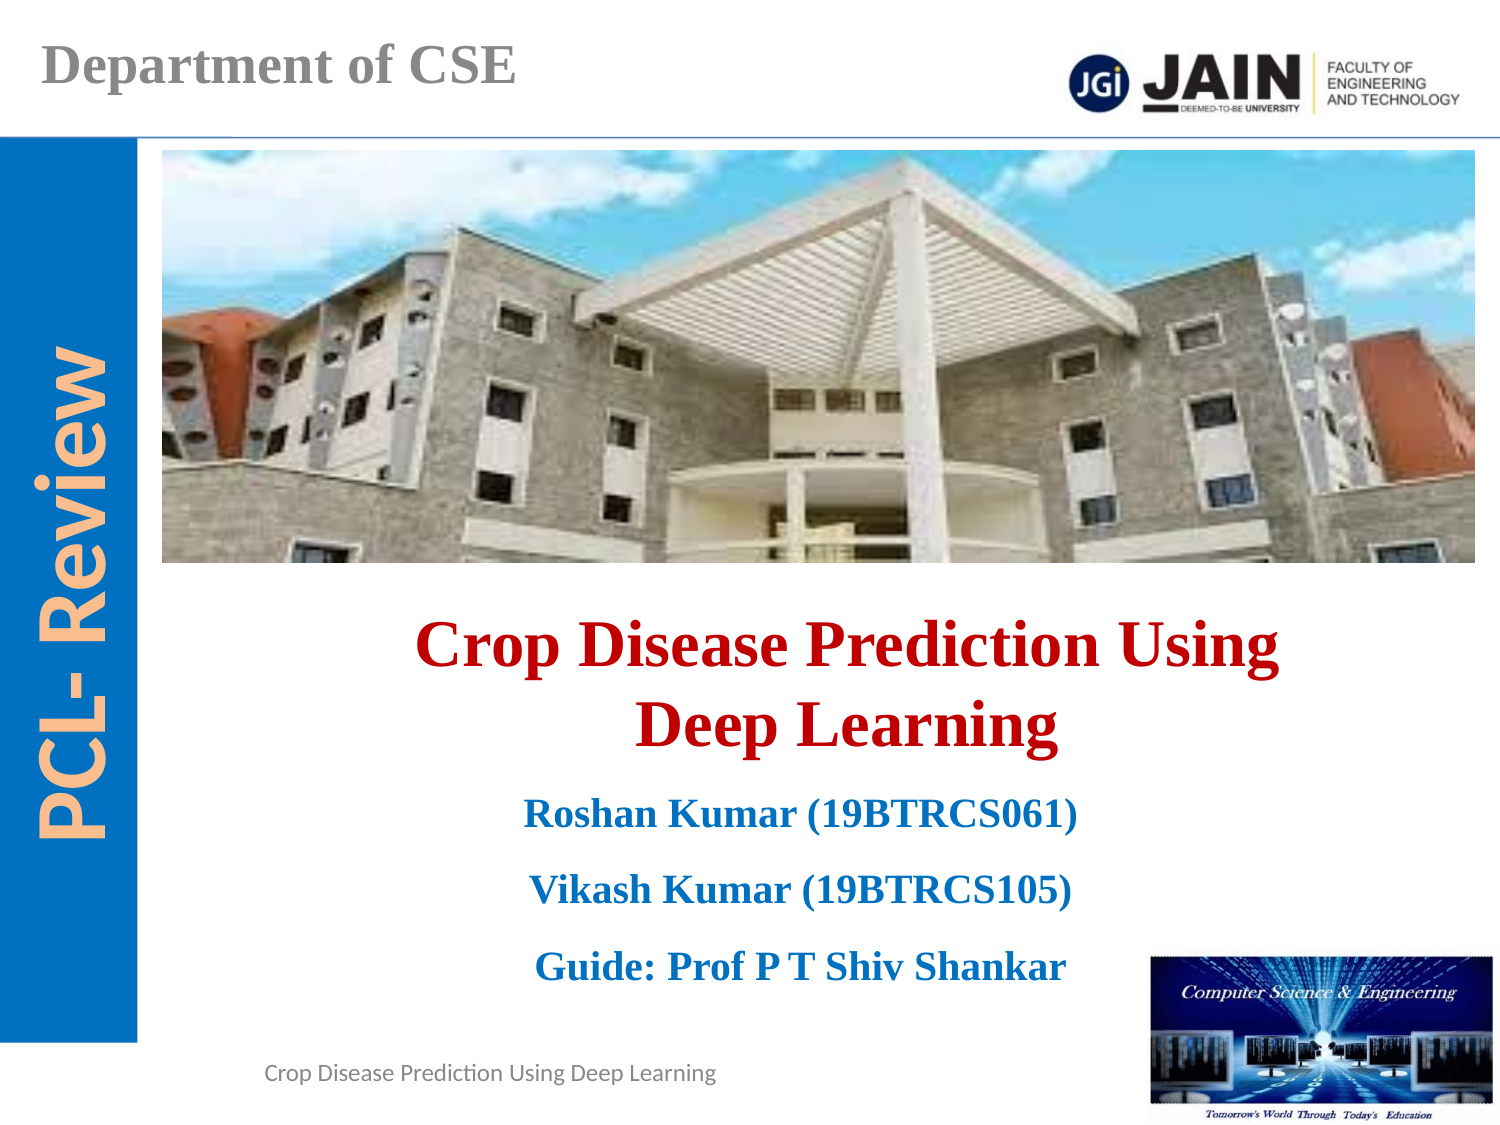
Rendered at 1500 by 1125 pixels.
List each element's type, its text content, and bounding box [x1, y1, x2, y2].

text_box Crop Disease Prediction Using Deep Learning Roshan Kumar (19BTRCS061) Vikash Kumar (19BTRCS105) Guide: Prof P T Shiv Shankar [274, 574, 1325, 989]
text_box Department of CSE [39, 24, 523, 95]
footer Crop Disease Prediction Using Deep Learning [262, 1060, 800, 1125]
picture [162, 150, 1476, 563]
picture [1145, 949, 1500, 1125]
picture [1054, 41, 1464, 124]
text_box PCL- Review [27, 333, 133, 847]
